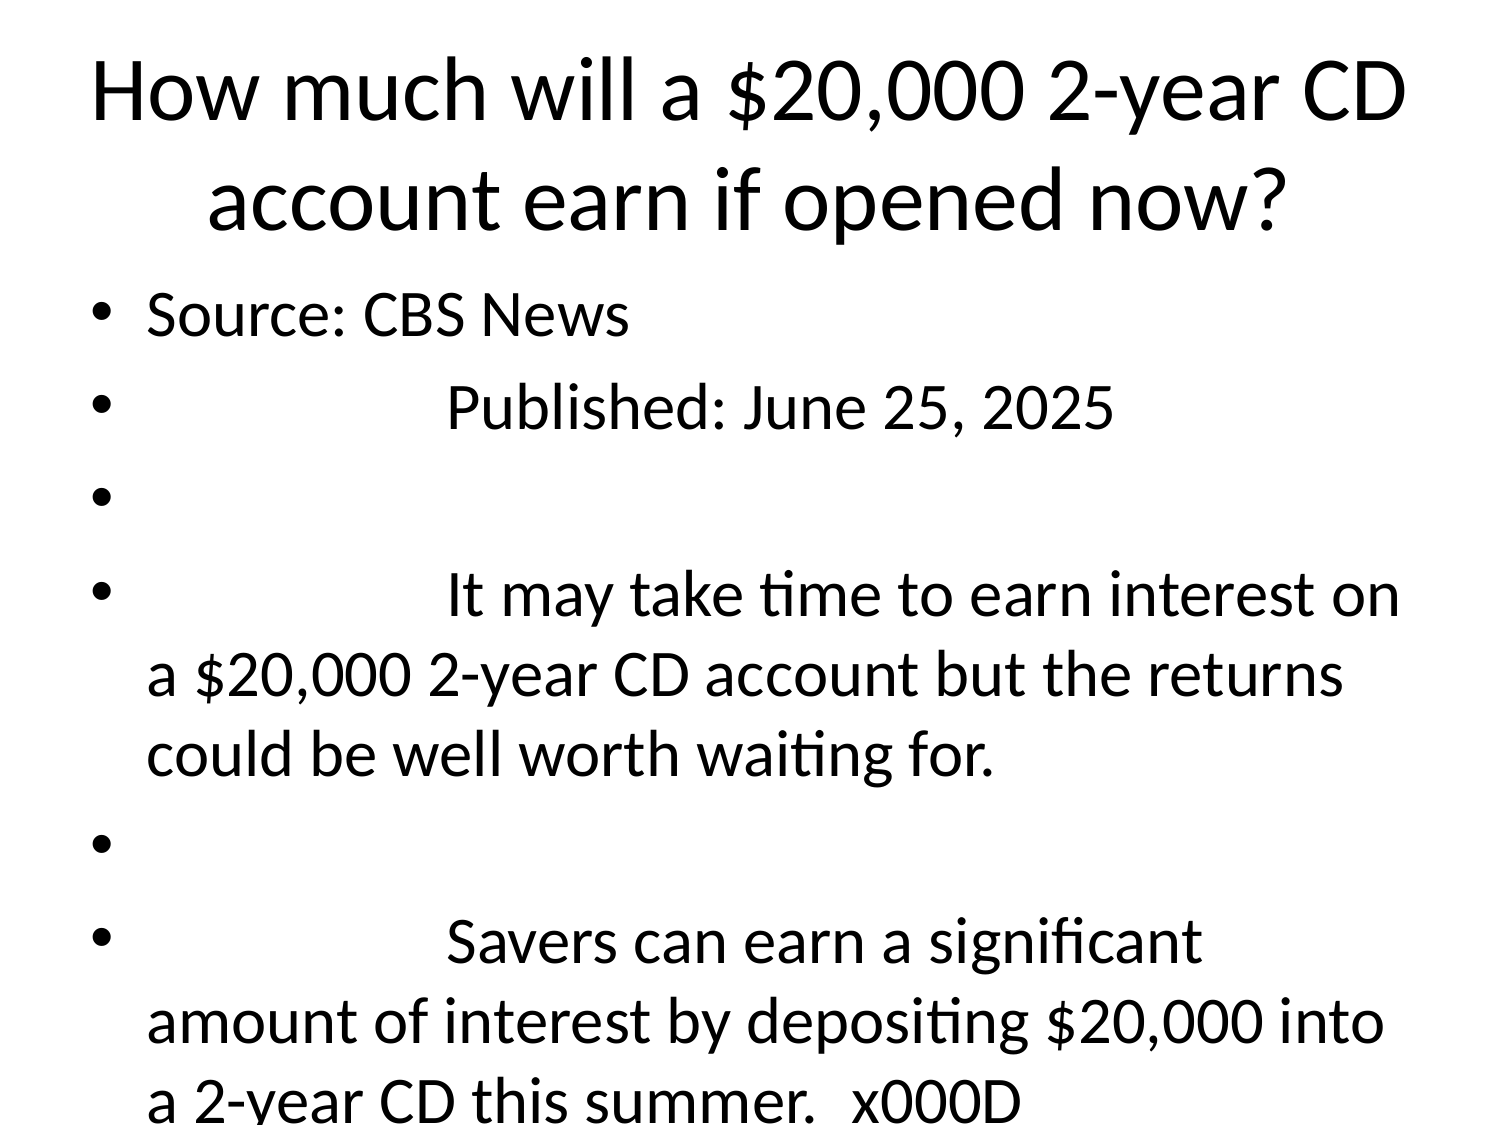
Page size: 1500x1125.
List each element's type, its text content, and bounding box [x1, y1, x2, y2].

list Source: CBS News Published: June 25, 2025 It may take time to earn interest on a $20,000 2-year CD account but the returns could be well worth waiting for. Savers can earn a significant amount of interest by depositing $20,000 into a 2-year CD this summer._x000D_ Yevgen Romanenko/Getty Images_x000D_ Depositing money into a certificate of deposit (CD) account will r… [+4142 chars] [75, 262, 1425, 1005]
title How much will a $20,000 2-year CD account earn if opened now? [75, 45, 1425, 233]
